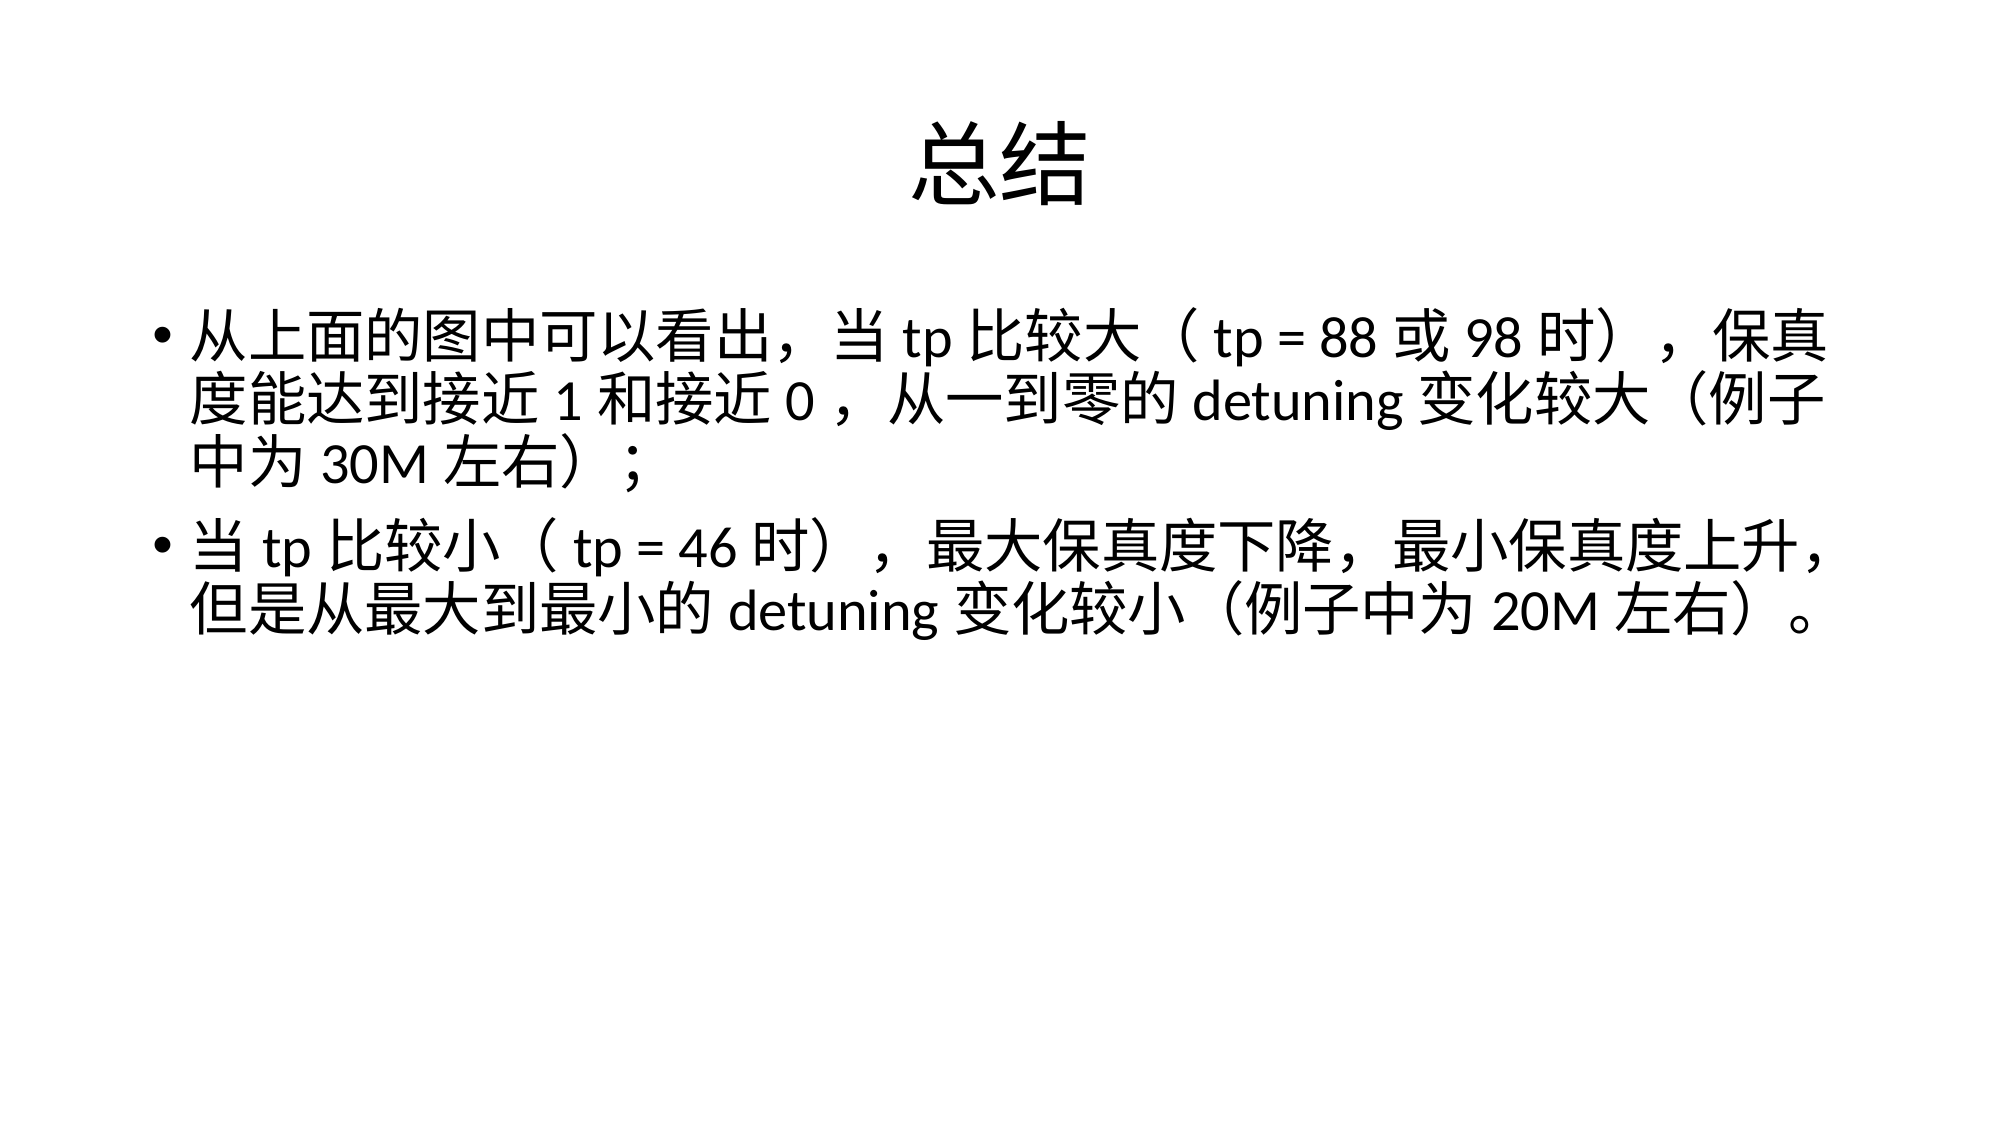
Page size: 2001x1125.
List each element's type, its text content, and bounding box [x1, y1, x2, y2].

list 从上面的图中可以看出，当tp比较大（tp = 88或98时），保真度能达到接近1和接近0，从一到零的detuning变化较大（例子中为30M左右）； 当tp比较小（tp = 46时），最大保真度下降，最小保真度上升，但是从最大到最小的detuning变化较小（例子中为20M左右）。 [137, 299, 1863, 1014]
title 总结 [137, 59, 1863, 278]
